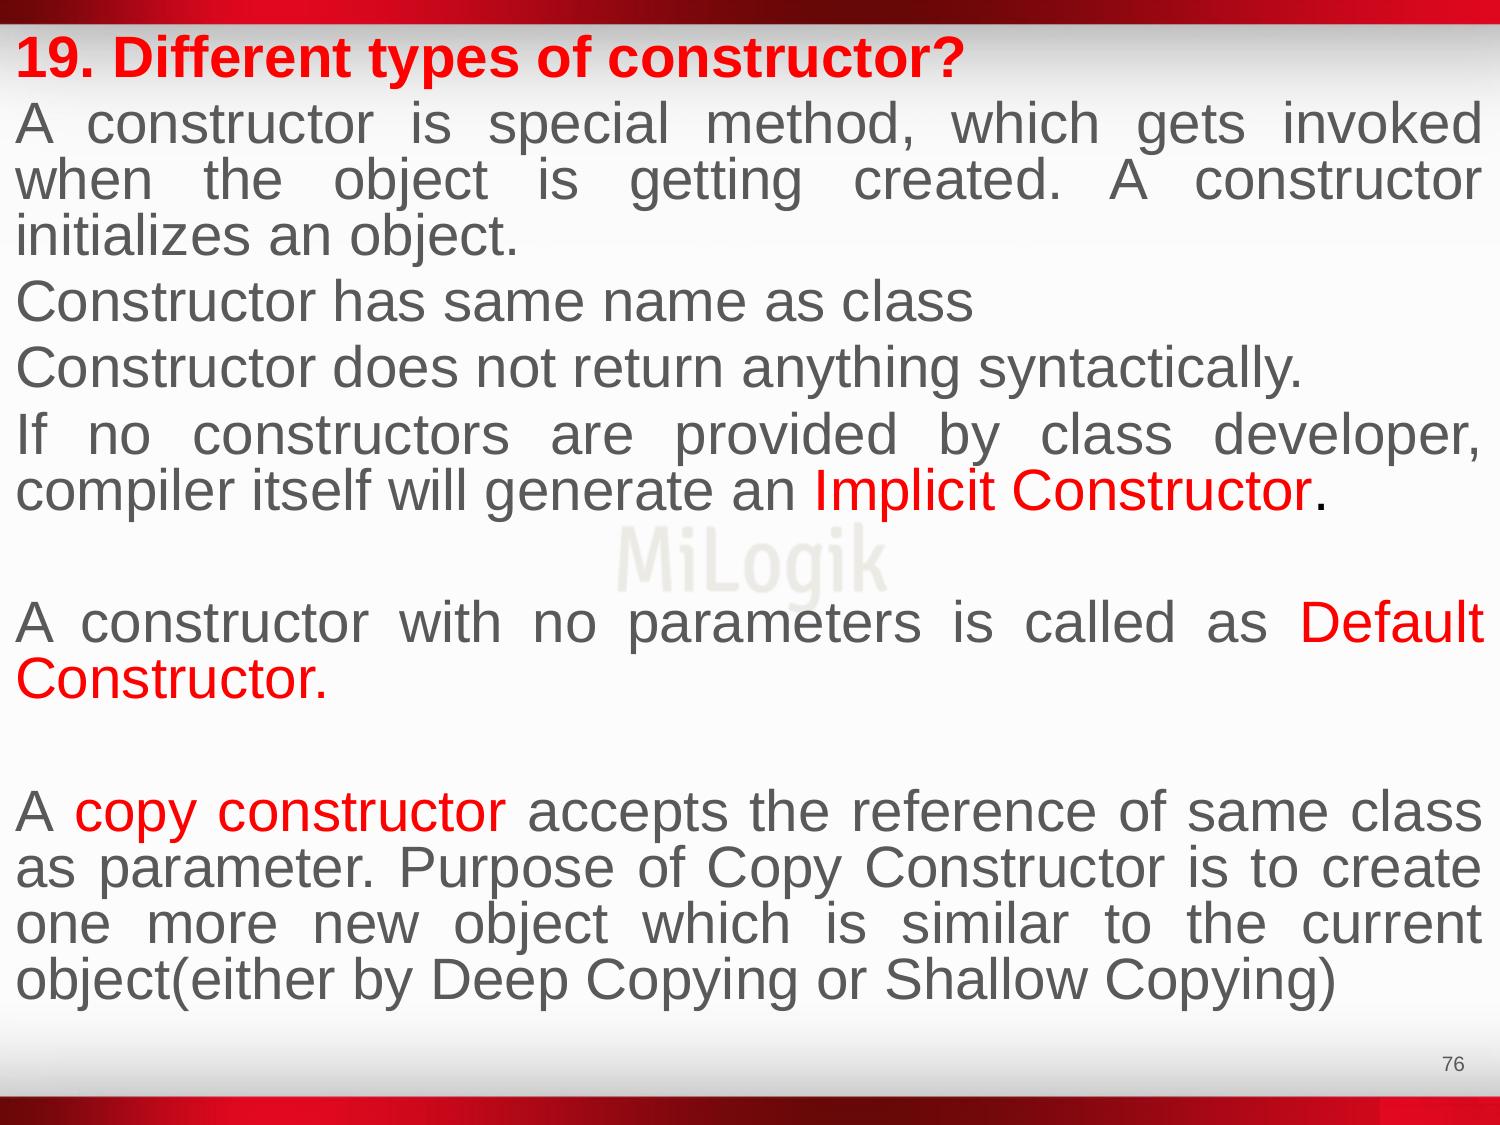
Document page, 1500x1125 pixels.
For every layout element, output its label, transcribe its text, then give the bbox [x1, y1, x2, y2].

slide_number ‹#› [1389, 1019, 1480, 1106]
picture [0, 0, 1500, 24]
subtitle 19. Different types of constructor? A constructor is special method, which gets invoked when the object is getting created. A constructor initializes an object. Constructor has same name as class Constructor does not return anything syntactically. If no constructors are provided by class developer, compiler itself will generate an Implicit Constructor. A constructor with no parameters is called as Default Constructor. A copy constructor accepts the reference of same class as parameter. Purpose of Copy Constructor is to create one more new object which is similar to the current object(either by Deep Copying or Shallow Copying) [0, 24, 1500, 1125]
